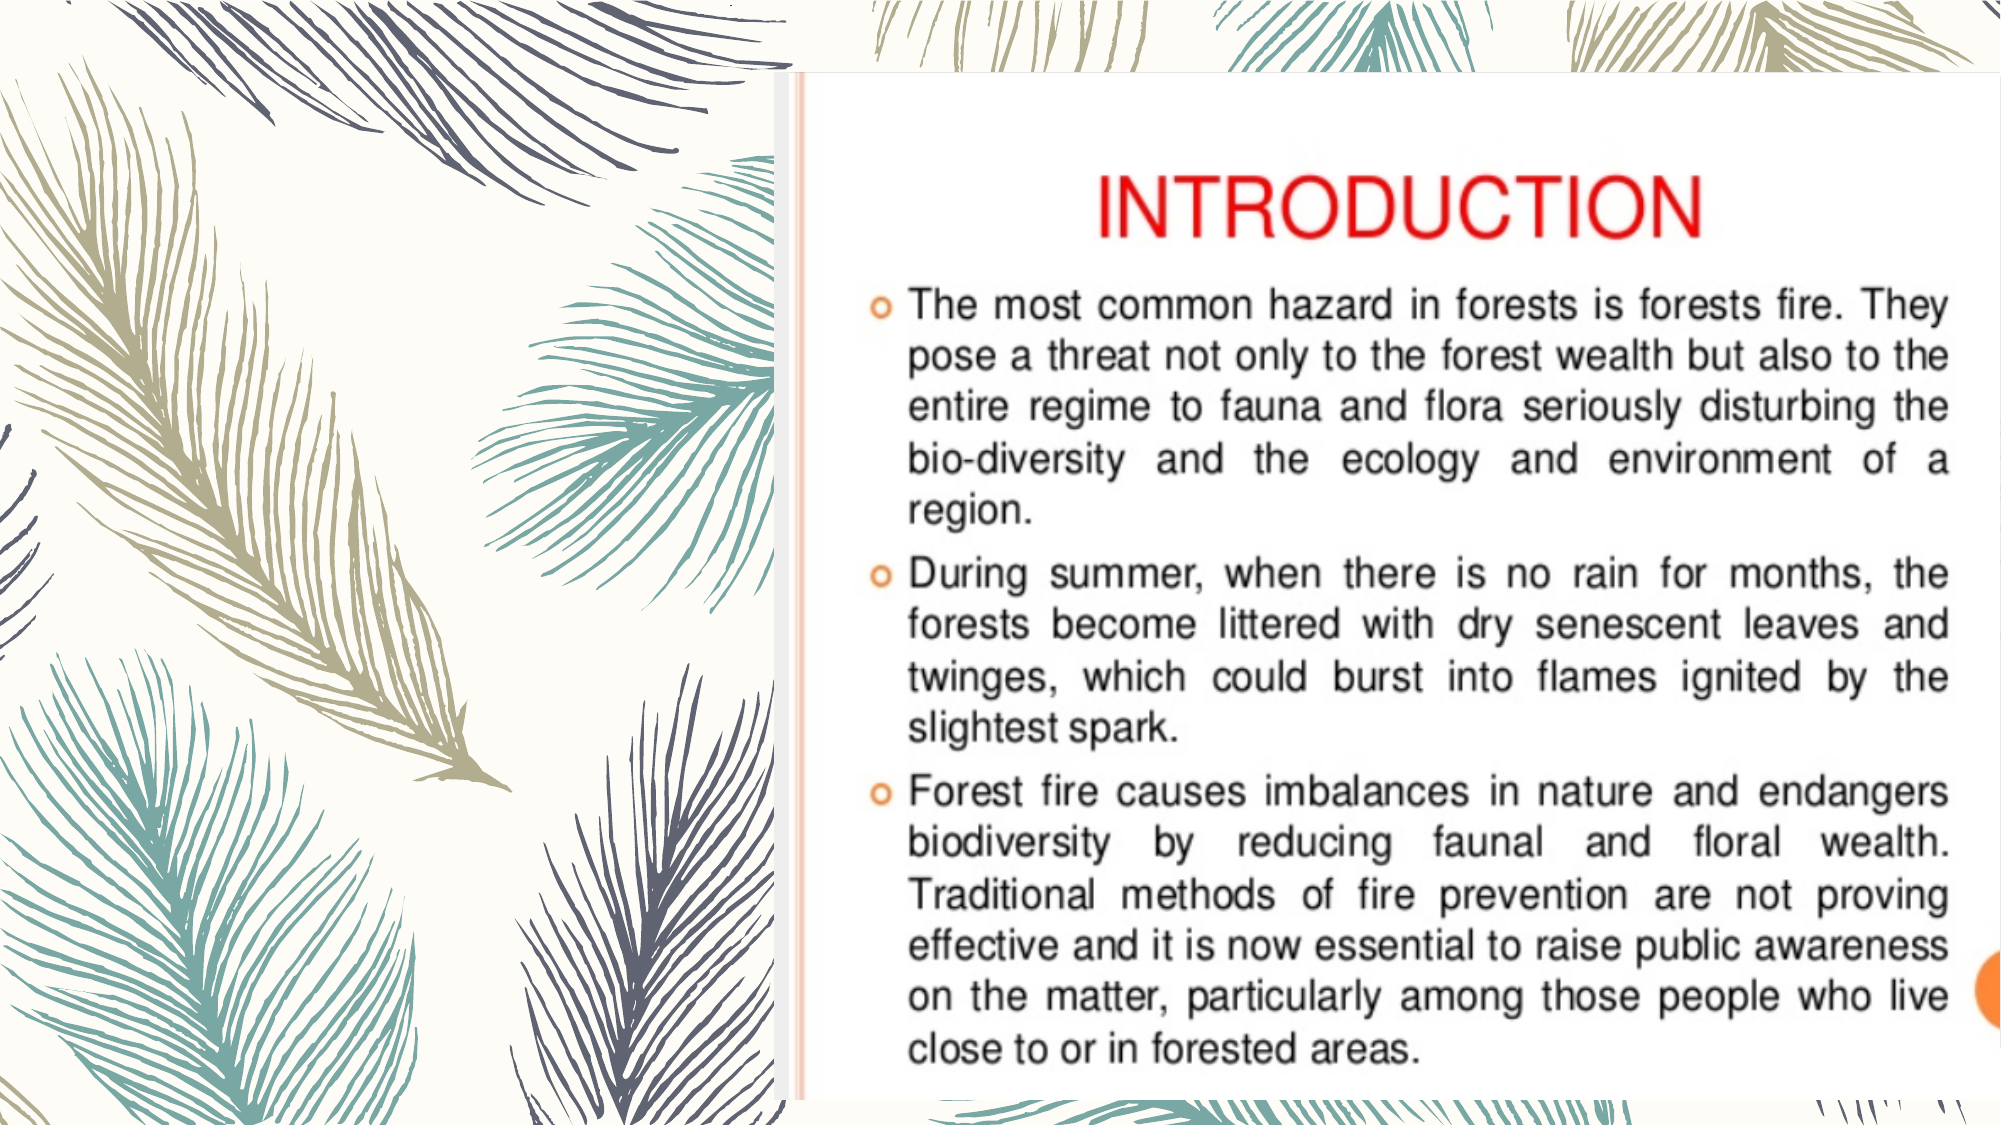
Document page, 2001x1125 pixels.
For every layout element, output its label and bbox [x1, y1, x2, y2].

picture [773, 72, 2000, 1100]
